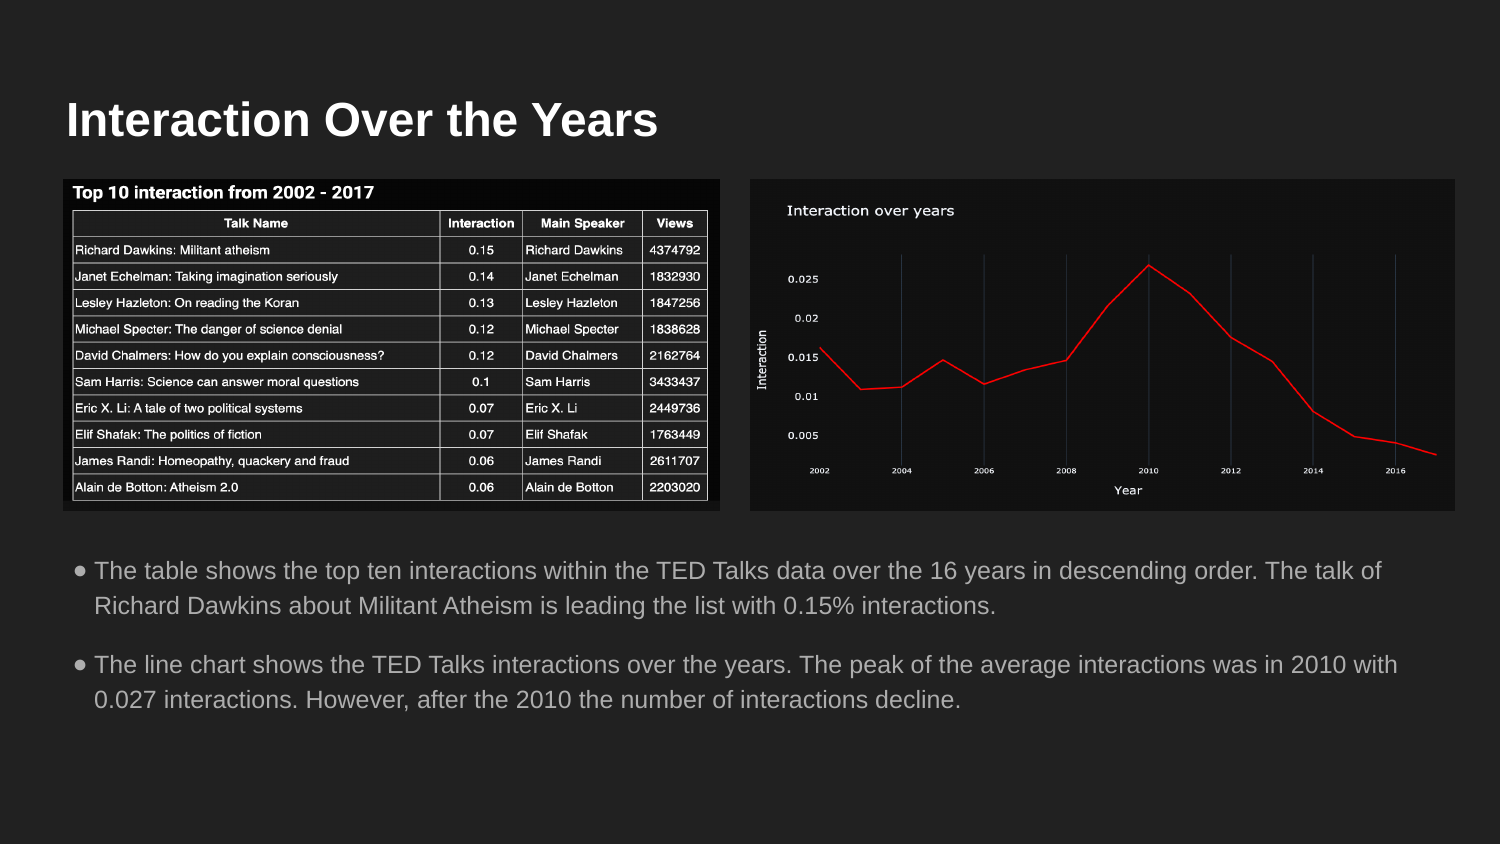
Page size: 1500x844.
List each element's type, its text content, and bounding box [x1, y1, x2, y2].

picture [749, 179, 1455, 511]
title Interaction Over the Years [51, 72, 1449, 167]
picture [63, 179, 720, 511]
list The table shows the top ten interactions within the TED Talks data over the 16 years in descending order. The talk of Richard Dawkins about Militant Atheism is leading the list with 0.15% interactions. The line chart shows the TED Talks interactions over the years. The peak of the average interactions was in 2010 with 0.027 interactions. However, after the 2010 the number of interactions decline. [51, 535, 1449, 775]
